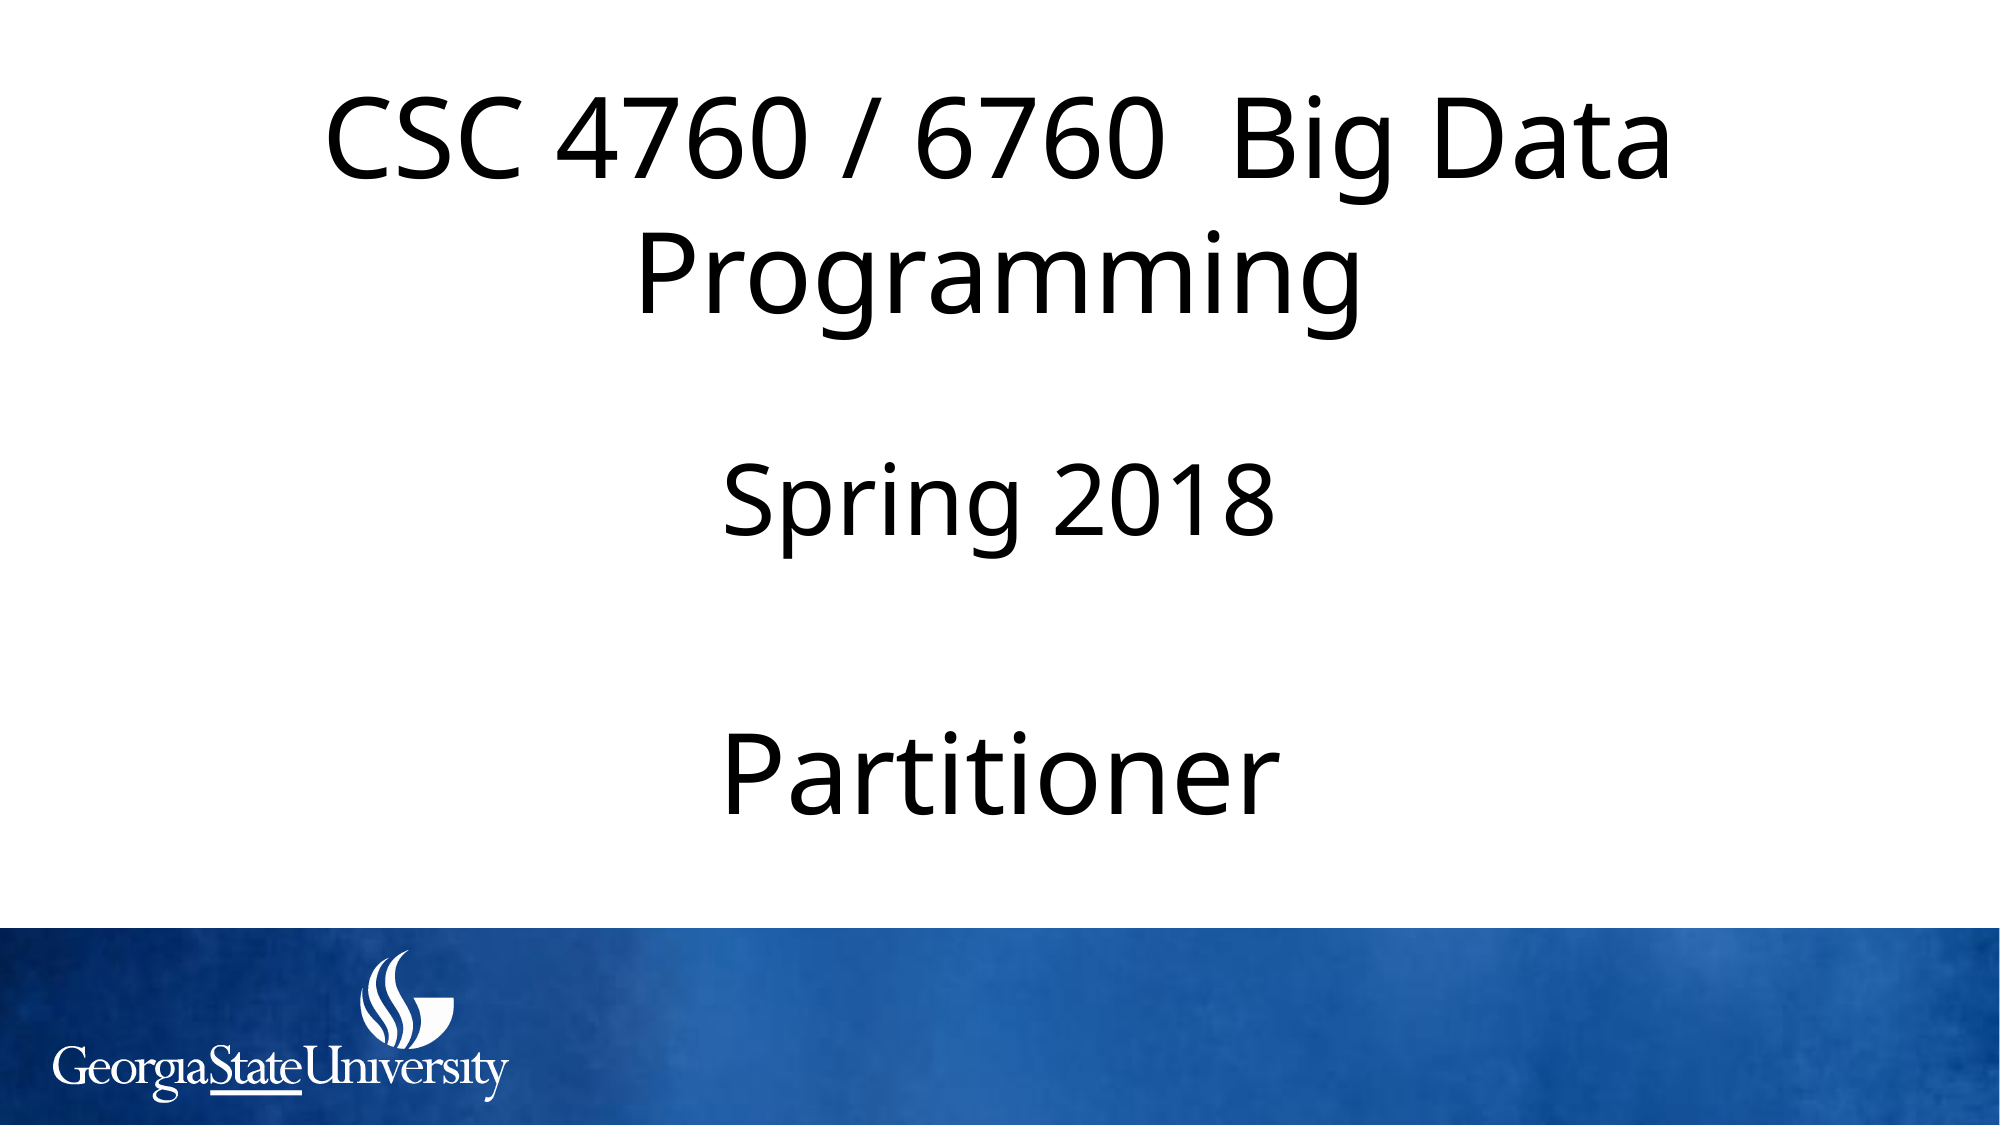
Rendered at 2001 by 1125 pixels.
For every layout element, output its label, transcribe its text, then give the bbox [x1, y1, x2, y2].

title Partitioner [25, 621, 1975, 846]
text_box CSC 4760 / 6760 Big Data Programming [66, 202, 1934, 344]
picture [0, 928, 2000, 1125]
text_box Spring 2018 [692, 402, 1308, 563]
